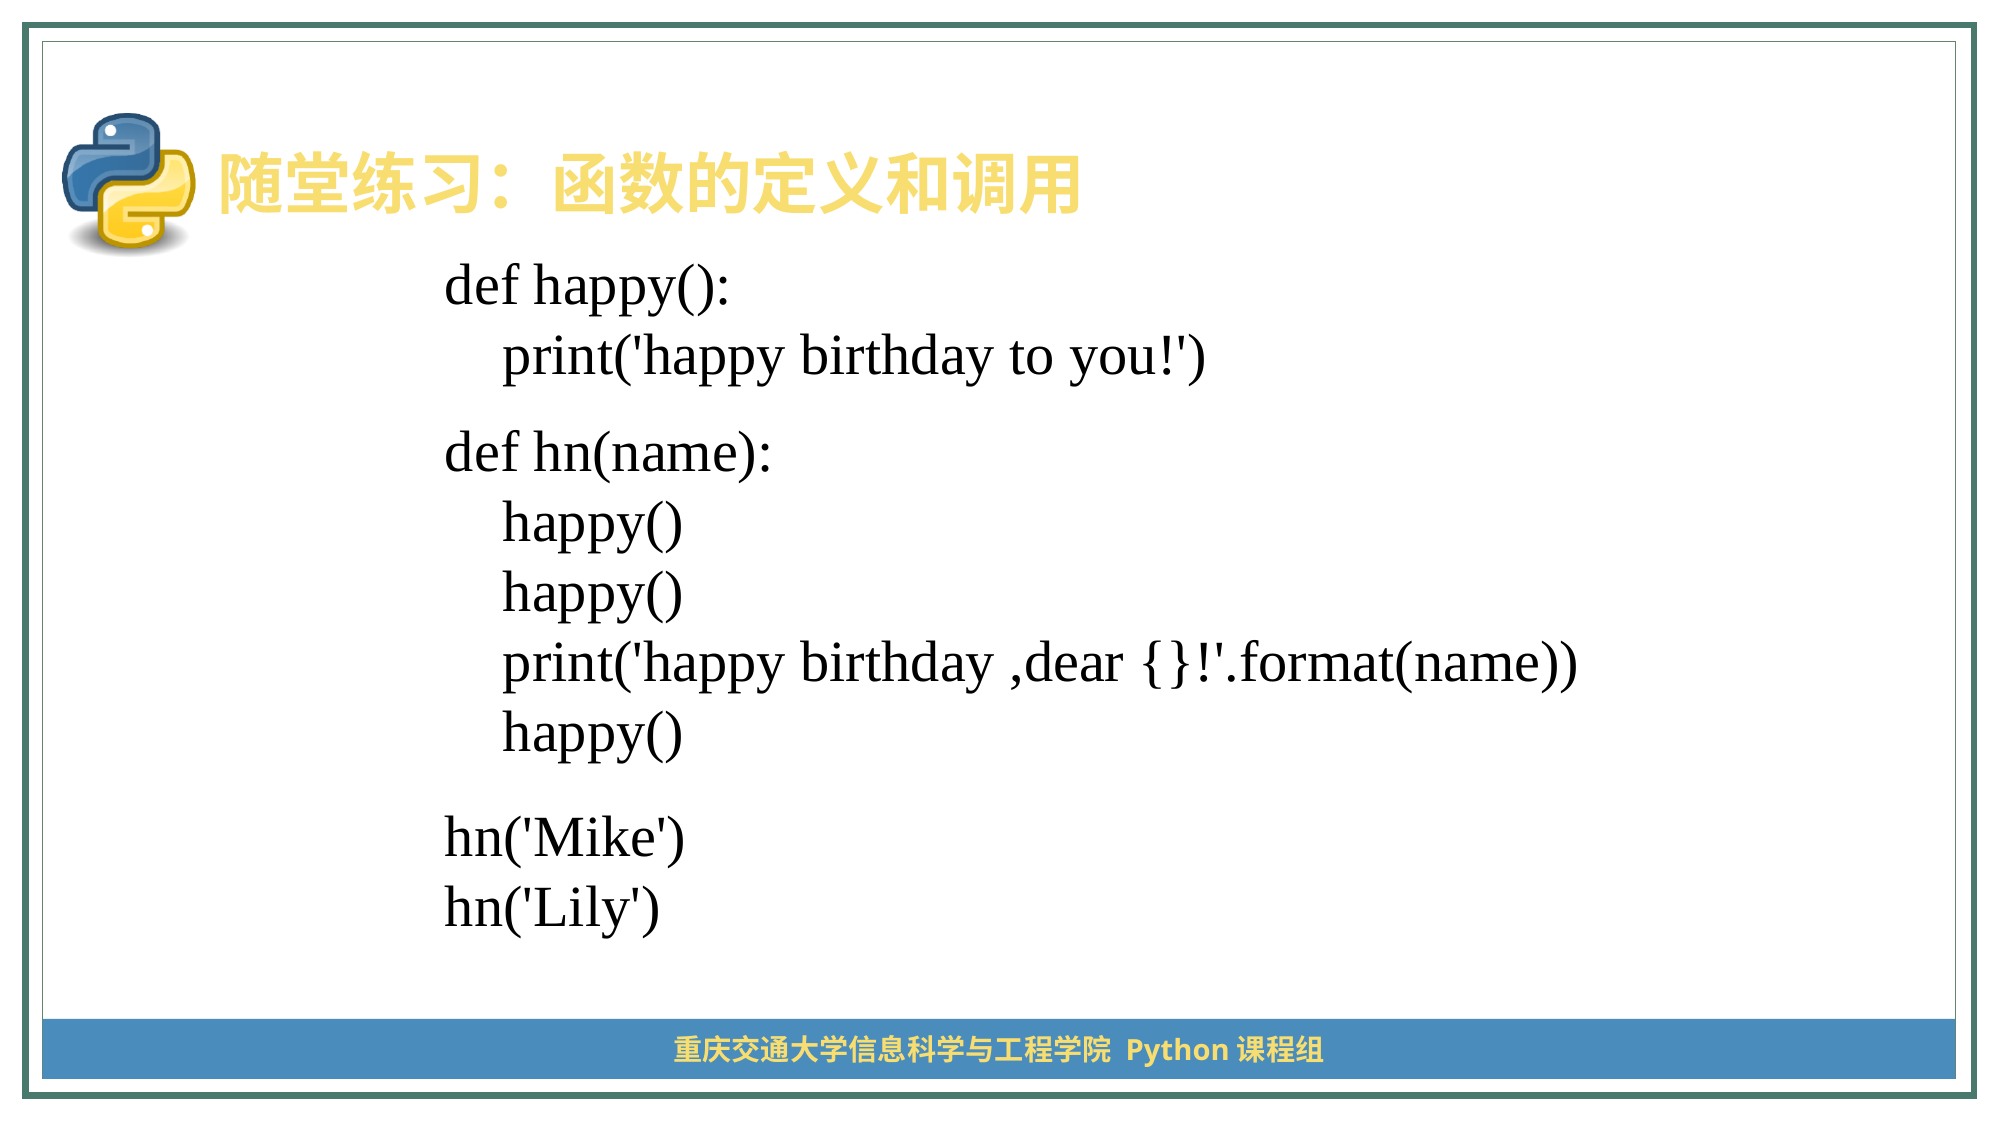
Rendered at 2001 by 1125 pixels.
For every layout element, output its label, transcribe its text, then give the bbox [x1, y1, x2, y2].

text_box [25, 24, 1975, 1097]
text_box [42, 41, 1956, 1018]
text_box def hn(name): happy() happy() print('happy birthday ,dear {}!'.format(name)) happy() [430, 405, 1836, 770]
text_box hn('Mike') hn('Lily') [430, 790, 1431, 946]
text_box 随堂练习：函数的定义和调用 [204, 134, 1306, 230]
text_box def happy(): print('happy birthday to you!') [430, 238, 1431, 394]
text_box 重庆交通大学信息科学与工程学院 Python课程组 [42, 1018, 1956, 1079]
picture [53, 109, 204, 261]
